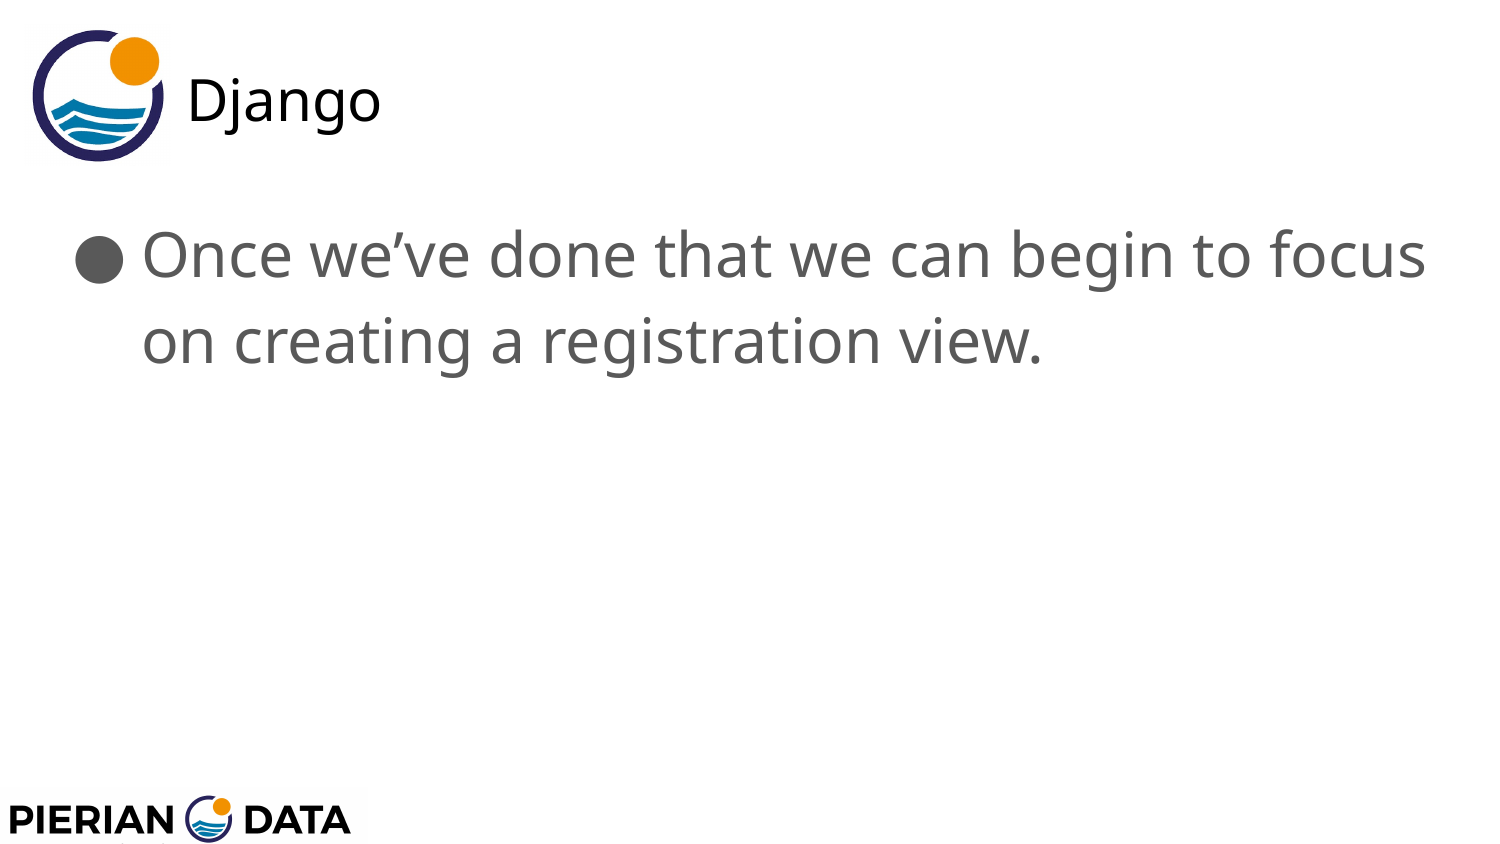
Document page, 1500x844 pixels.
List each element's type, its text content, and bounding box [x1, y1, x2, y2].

picture [24, 24, 172, 167]
list Once we’ve done that we can begin to focus on creating a registration view. [51, 189, 1449, 750]
picture [0, 787, 368, 844]
title Django [176, 48, 1449, 143]
